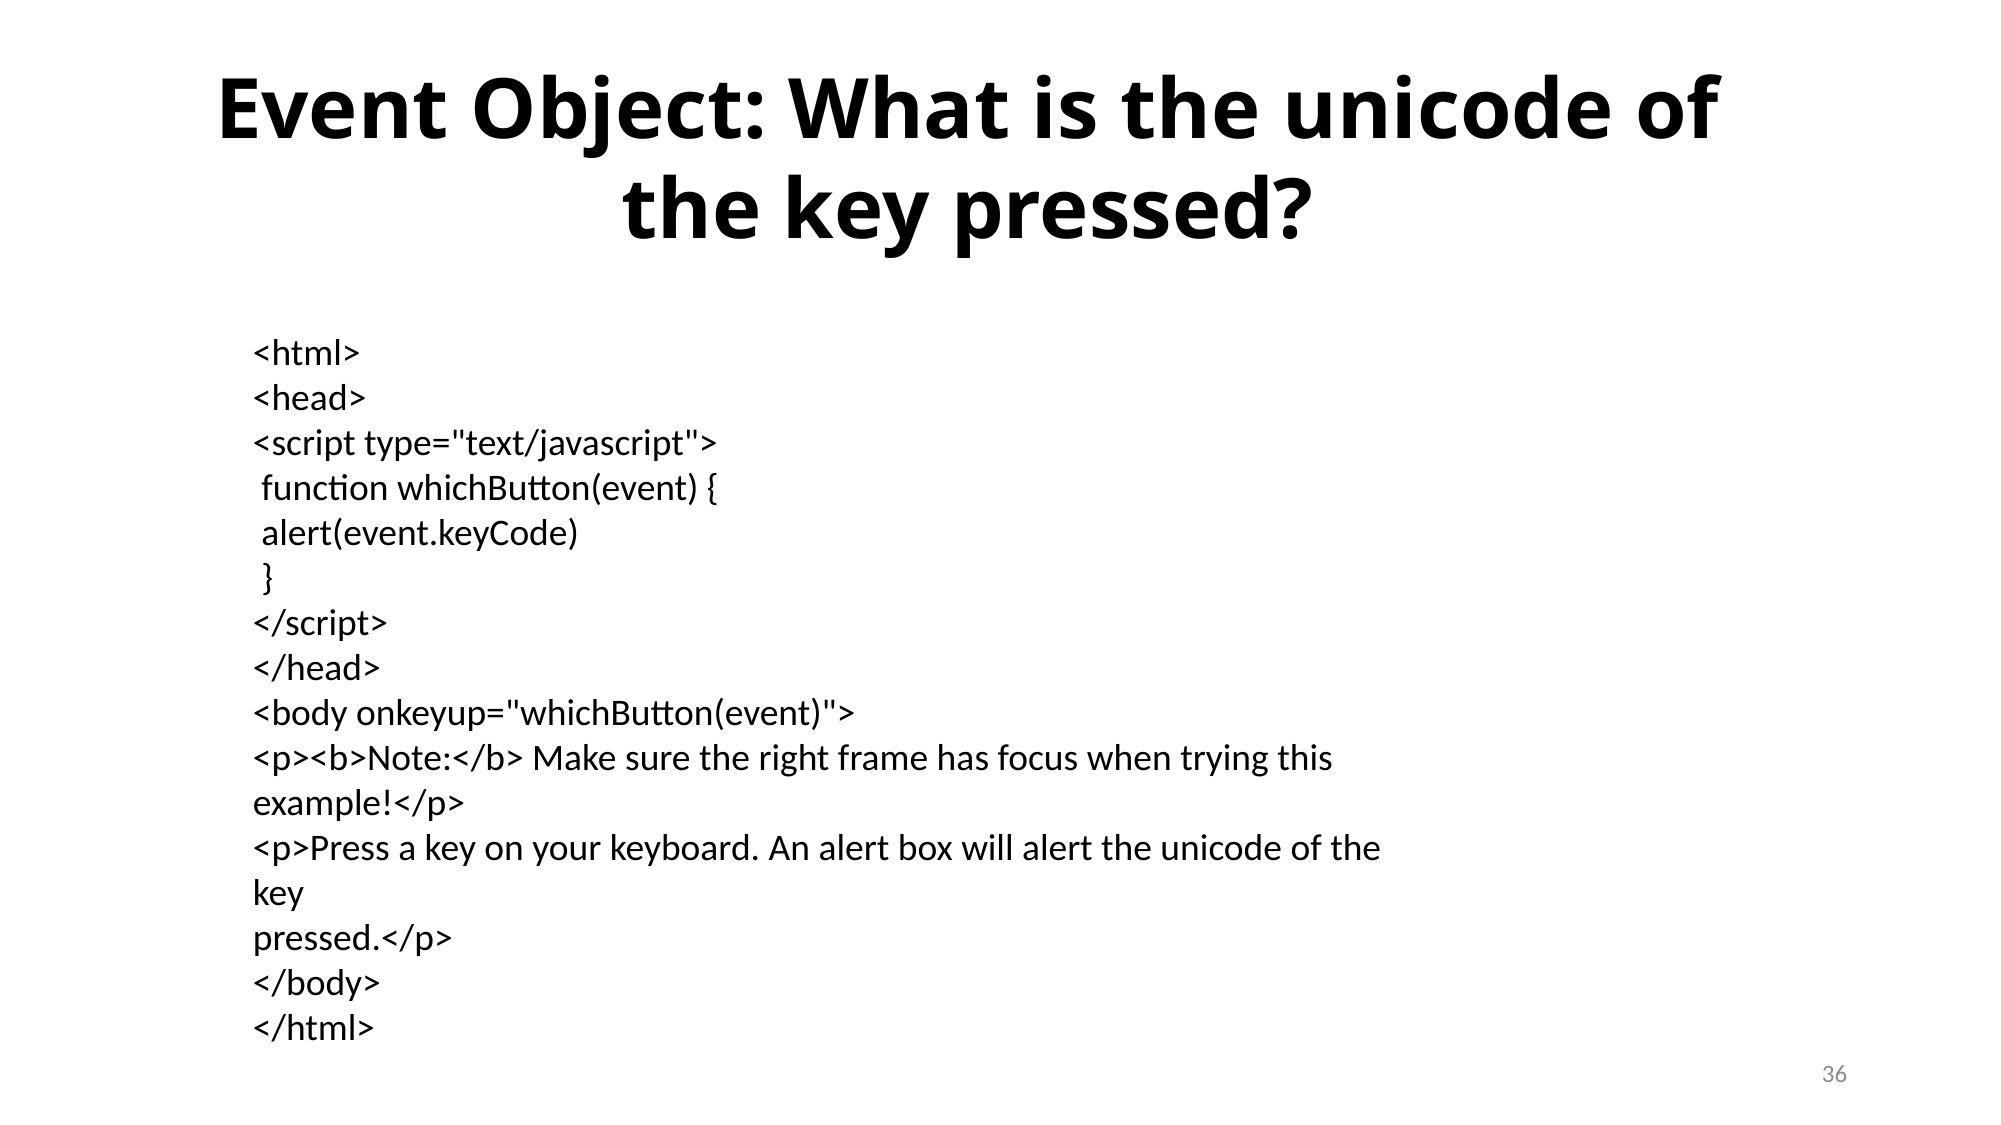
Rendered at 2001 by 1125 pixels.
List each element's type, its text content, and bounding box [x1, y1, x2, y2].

text_box Event Object: What is the unicode of the key pressed? [189, 45, 1746, 266]
text_box <html> <head> <script type="text/javascript"> function whichButton(event) { alert(event.keyCode) } </script> </head> <body onkeyup="whichButton(event)"> <p><b>Note:</b> Make sure the right frame has focus when trying this example!</p> <p>Press a key on your keyboard. An alert box will alert the unicode of the key pressed.</p> </body> </html> [238, 320, 1429, 1056]
slide_number 36 [1412, 1042, 1863, 1103]
